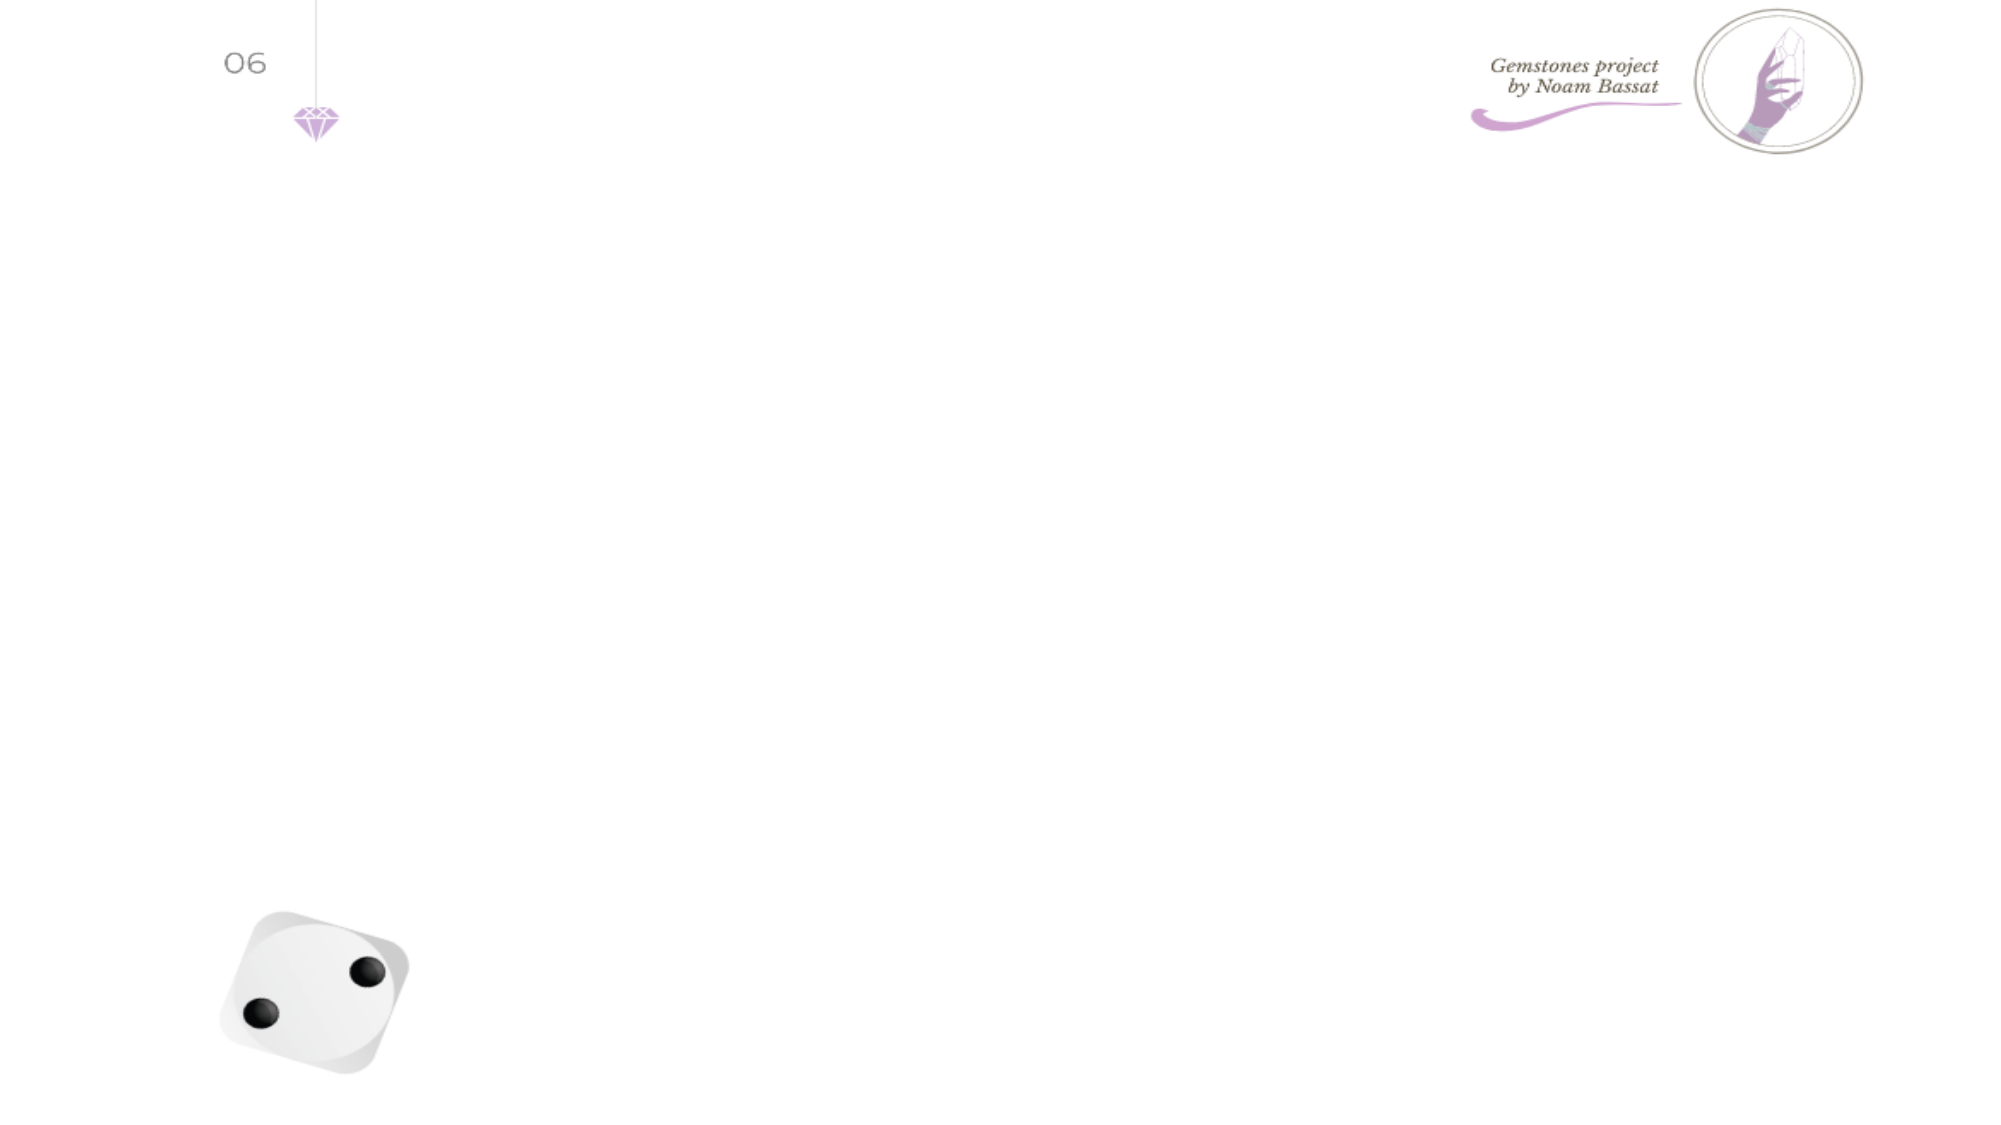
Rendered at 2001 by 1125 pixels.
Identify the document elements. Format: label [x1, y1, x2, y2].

picture [124, 0, 1875, 1125]
